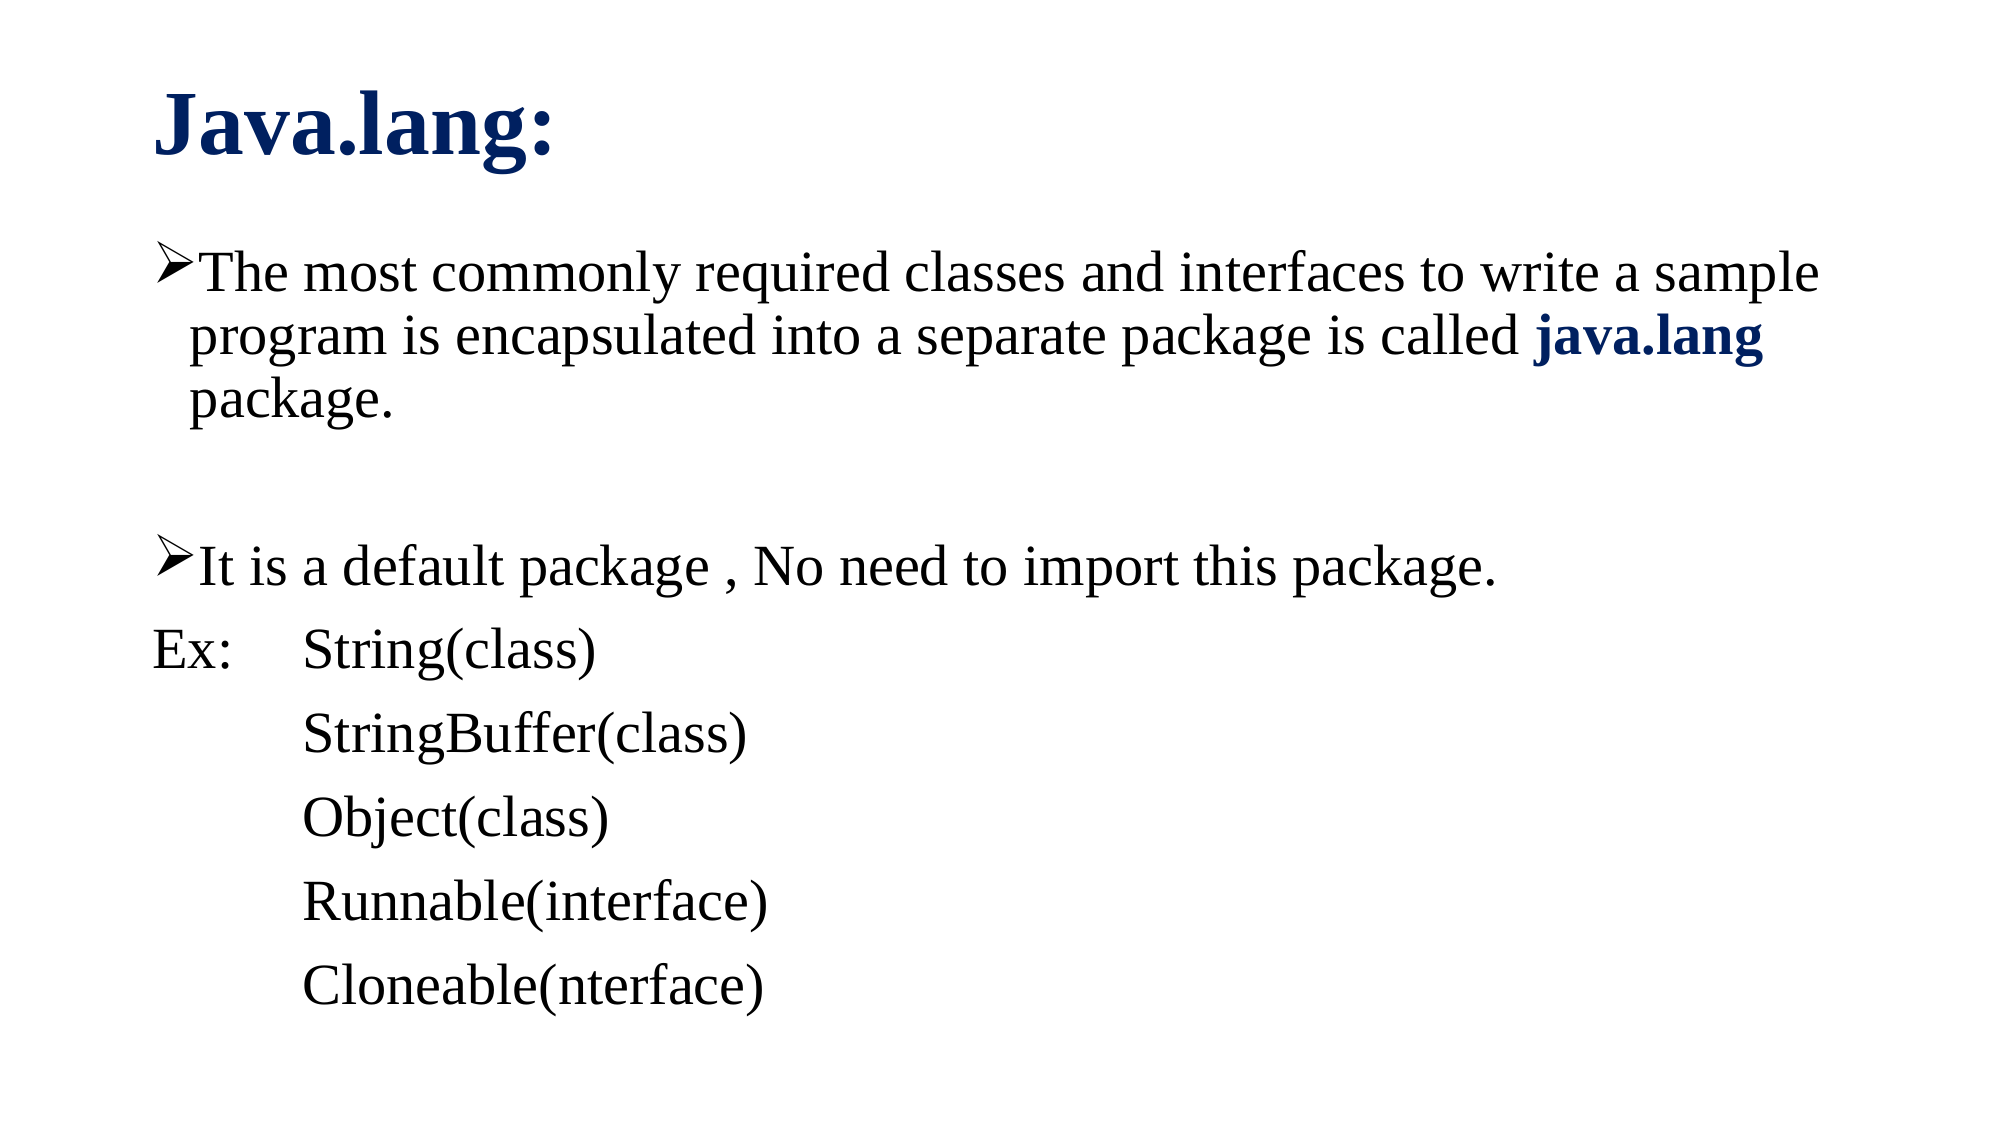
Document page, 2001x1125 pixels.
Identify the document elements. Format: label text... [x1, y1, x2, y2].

title Java.lang: [137, 51, 1863, 199]
list The most commonly required classes and interfaces to write a sample program is encapsulated into a separate package is called java.lang package. It is a default package , No need to import this package. Ex: String(class) StringBuffer(class) Object(class) Runnable(interface) Cloneable(nterface) [137, 233, 1863, 1100]
